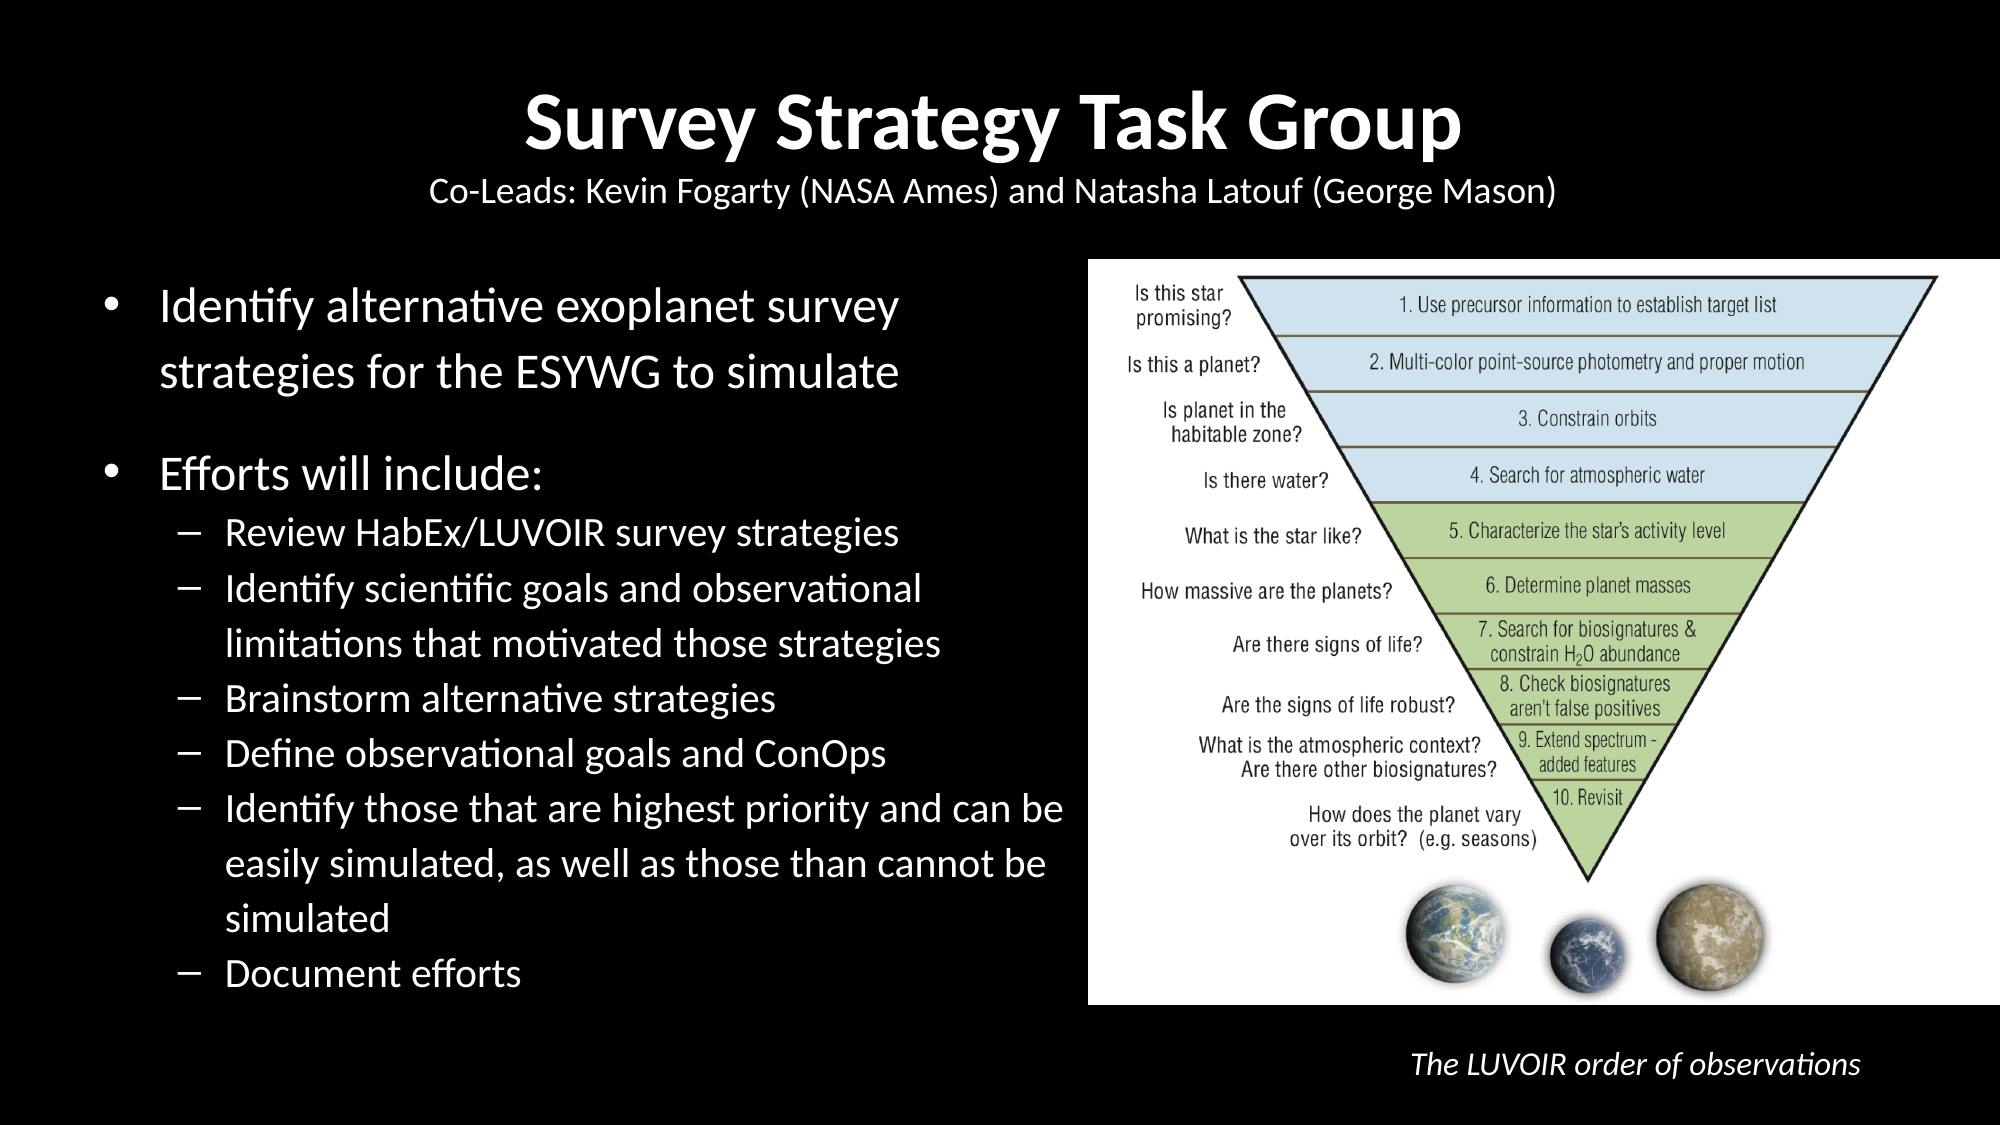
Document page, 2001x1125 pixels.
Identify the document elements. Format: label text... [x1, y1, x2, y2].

title Survey Strategy Task Group Co-Leads: Kevin Fogarty (NASA Ames) and Natasha Latouf (George Mason) [27, 45, 1961, 233]
list Identify alternative exoplanet survey strategies for the ESYWG to simulate Efforts will include: Review HabEx/LUVOIR survey strategies Identify scientific goals and observational limitations that motivated those strategies Brainstorm alternative strategies Define observational goals and ConOps Identify those that are highest priority and can be easily simulated, as well as those than cannot be simulated Document efforts [87, 259, 1089, 1089]
picture [1088, 259, 2000, 1006]
text_box The LUVOIR order of observations [1311, 1034, 1961, 1090]
